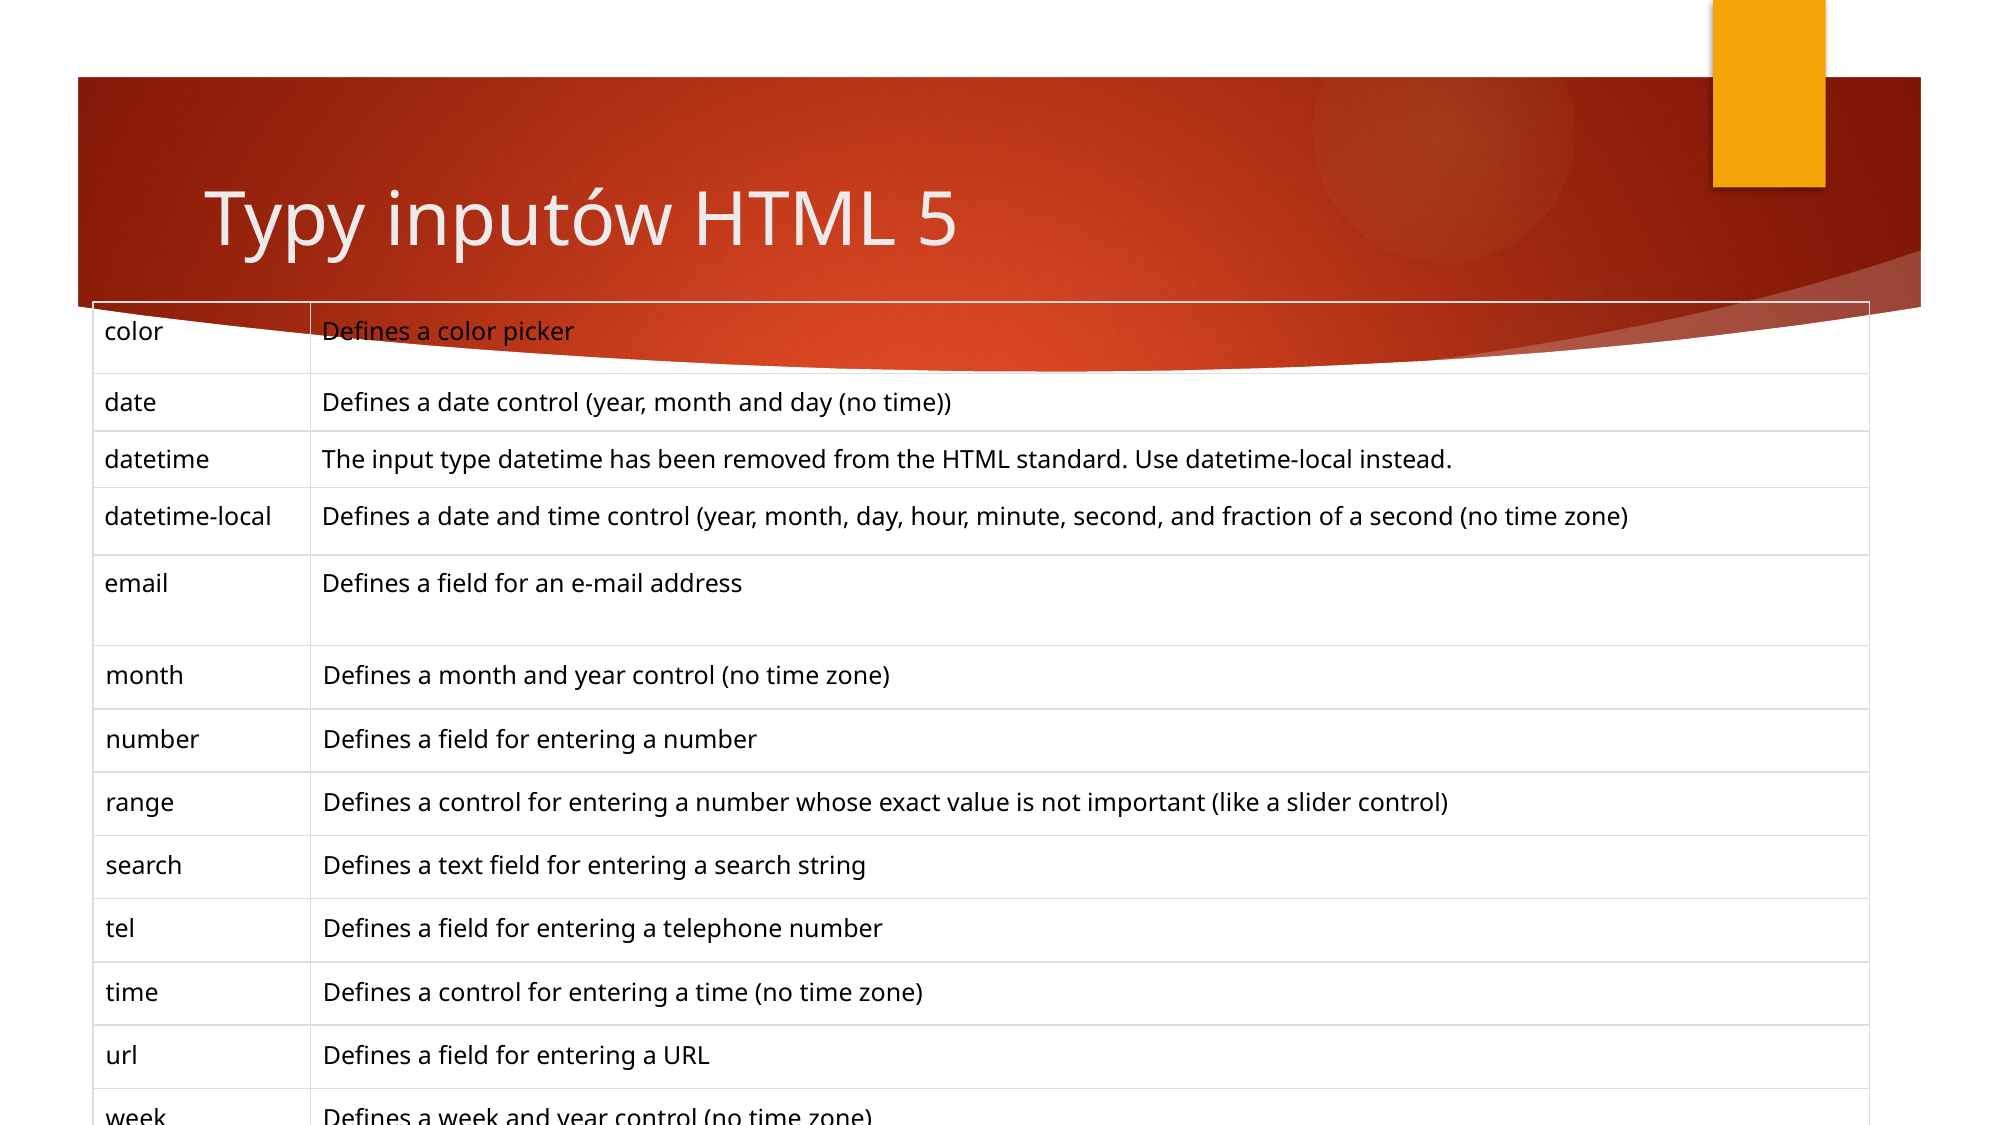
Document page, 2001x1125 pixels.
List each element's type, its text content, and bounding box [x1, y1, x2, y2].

table_cell date [94, 374, 310, 430]
table_cell Defines a date and time control (year, month, day, hour, minute, second, and fraction of a second (no time zone) [311, 488, 1869, 554]
table_cell range [94, 773, 310, 835]
table_cell Defines a month and year control (no time zone) [311, 646, 1869, 708]
table_cell week [94, 1089, 310, 1125]
table_cell Defines a field for entering a number [311, 710, 1869, 771]
table_cell Defines a field for an e-mail address [311, 556, 1869, 645]
table_cell Defines a date control (year, month and day (no time)) [311, 374, 1869, 430]
table_cell datetime [94, 432, 310, 487]
table_cell The input type datetime has been removed from the HTML standard. Use datetime-local instead. [311, 432, 1869, 487]
table_cell time [94, 963, 310, 1024]
table_cell url [94, 1026, 310, 1088]
table_cell Defines a field for entering a URL [311, 1026, 1869, 1088]
table_cell Defines a control for entering a number whose exact value is not important (like a slider control) [311, 773, 1869, 835]
table_cell Defines a control for entering a time (no time zone) [311, 963, 1869, 1024]
table_cell month [94, 646, 310, 708]
title Typy inputów HTML 5 [189, 155, 1627, 275]
table_cell email [94, 556, 310, 645]
table_cell number [94, 710, 310, 771]
table_cell tel [94, 899, 310, 961]
table_cell Defines a week and year control (no time zone) [311, 1089, 1869, 1125]
table_cell Defines a field for entering a telephone number [311, 899, 1869, 961]
table_cell datetime-local [94, 488, 310, 554]
table_header Defines a color picker [311, 303, 1869, 373]
table_cell search [94, 836, 310, 898]
table_header color [94, 303, 310, 373]
table_cell Defines a text field for entering a search string [311, 836, 1869, 898]
